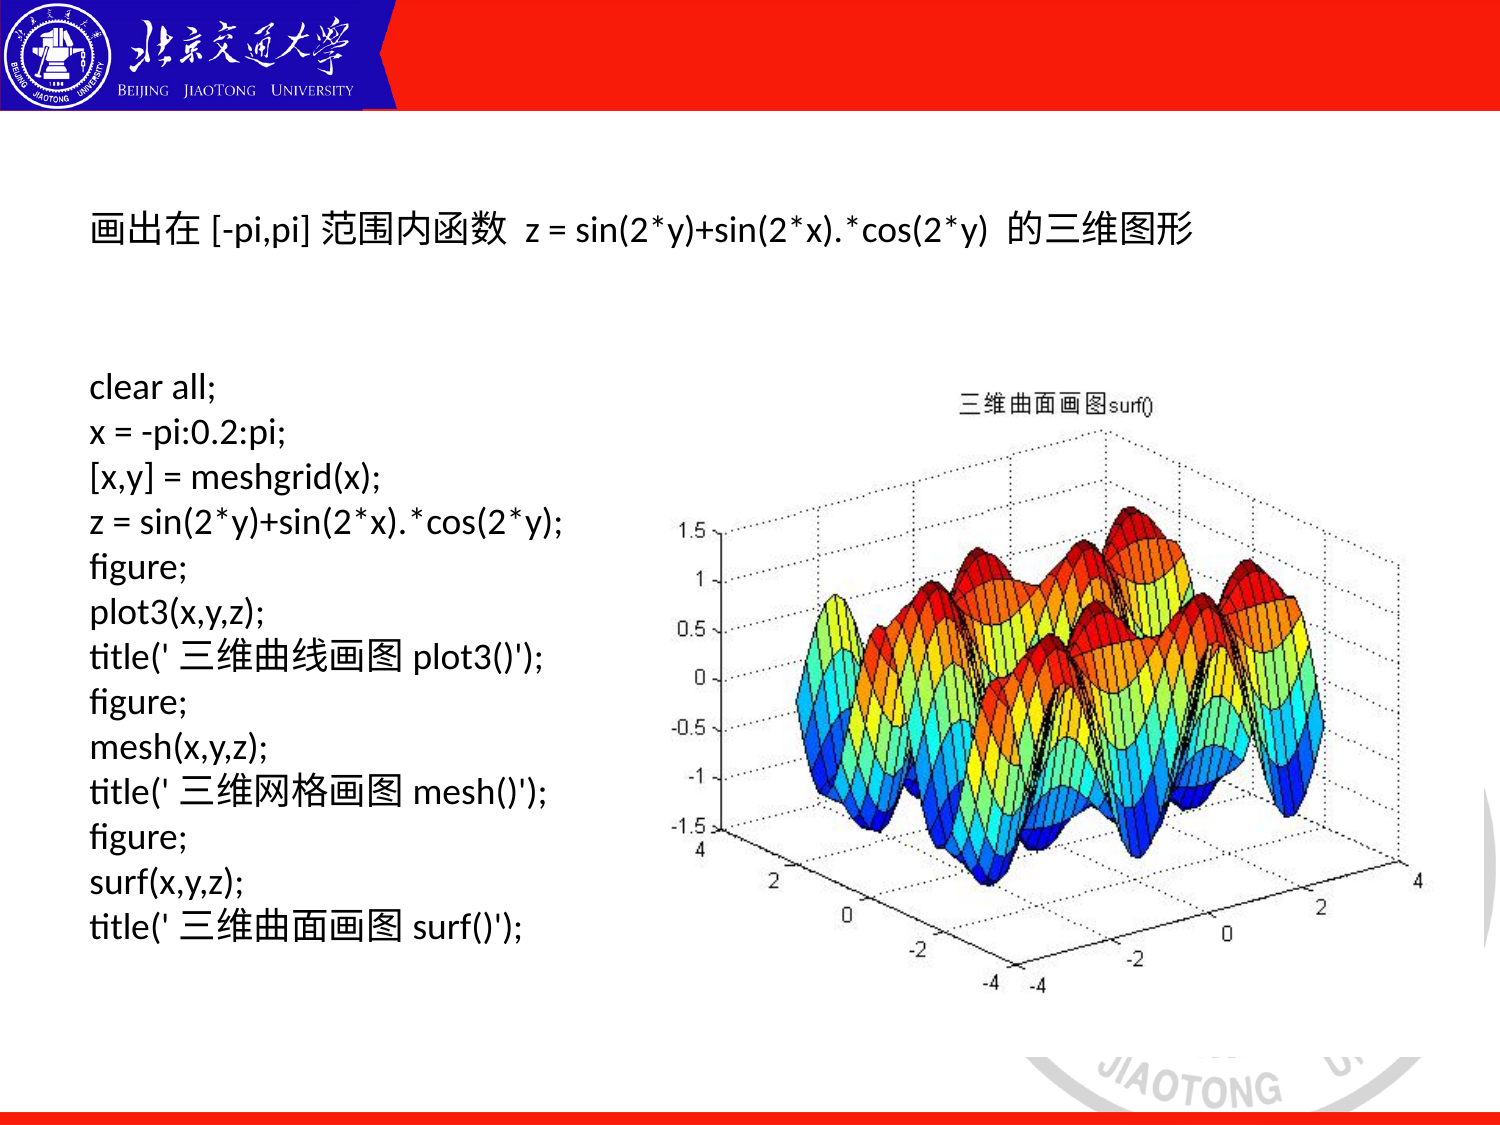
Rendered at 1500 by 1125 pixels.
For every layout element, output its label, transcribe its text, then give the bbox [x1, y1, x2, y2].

text_box 画出在[-pi,pi]范围内函数 z = sin(2*y)+sin(2*x).*cos(2*y) 的三维图形 [74, 198, 1362, 258]
picture [0, 0, 1500, 1125]
text_box clear all; x = -pi:0.2:pi; [x,y] = meshgrid(x); z = sin(2*y)+sin(2*x).*cos(2*y); figure; plot3(x,y,z); title('三维曲线画图plot3()'); figure; mesh(x,y,z); title('三维网格画图mesh()'); figure; surf(x,y,z); title('三维曲面画图surf()'); [74, 354, 825, 955]
